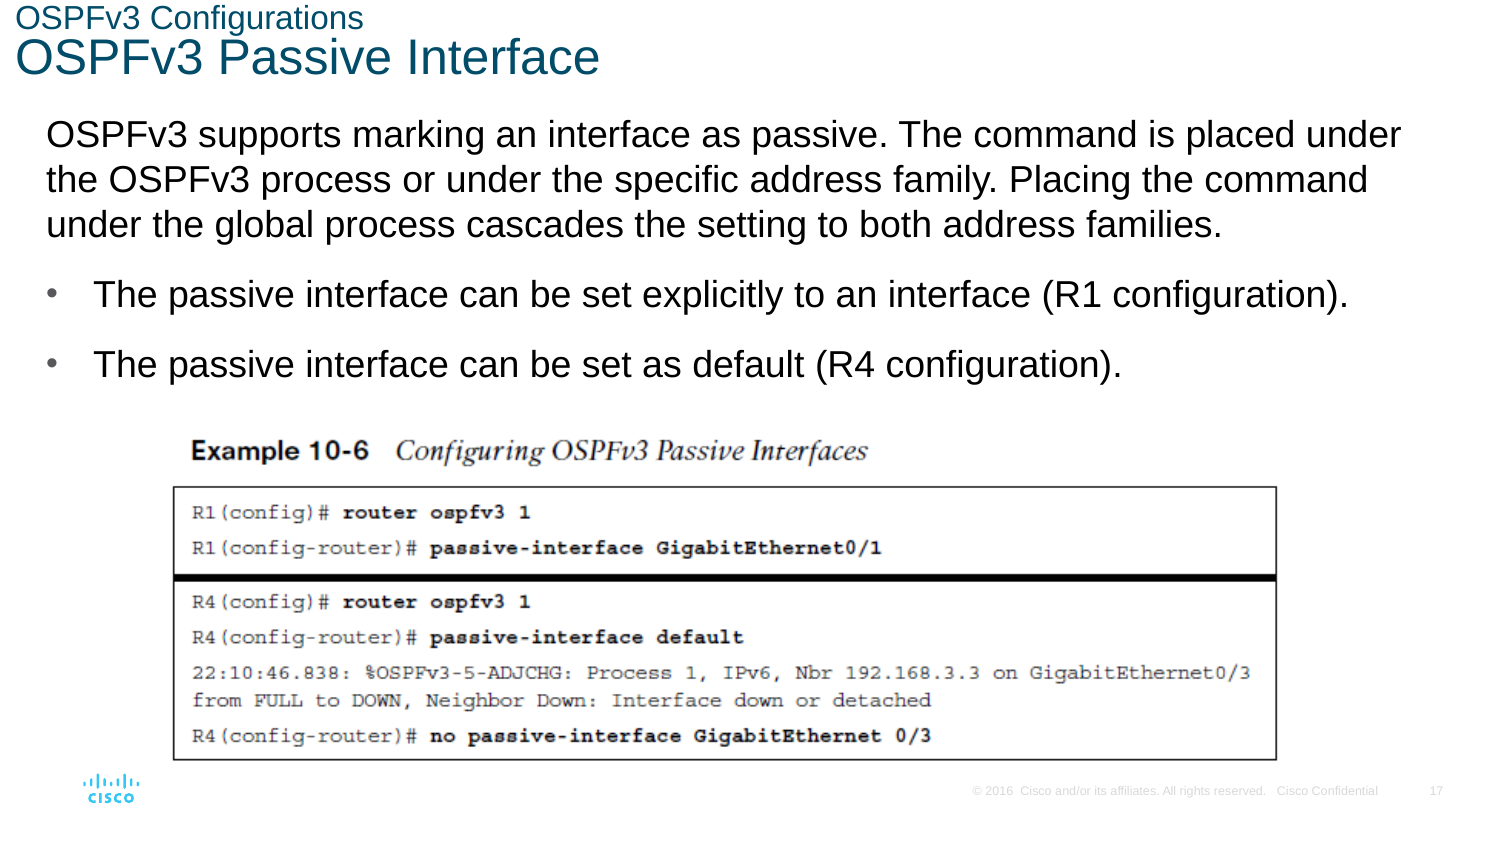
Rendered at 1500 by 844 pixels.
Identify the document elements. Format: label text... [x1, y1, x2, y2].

list OSPFv3 supports marking an interface as passive. The command is placed under the OSPFv3 process or under the specific address family. Placing the command under the global process cascades the setting to both address families. The passive interface can be set explicitly to an interface (R1 configuration). The passive interface can be set as default (R4 configuration). [31, 102, 1432, 401]
title OSPFv3 Configurations OSPFv3 Passive Interface [0, 0, 1369, 89]
picture [164, 431, 1288, 770]
